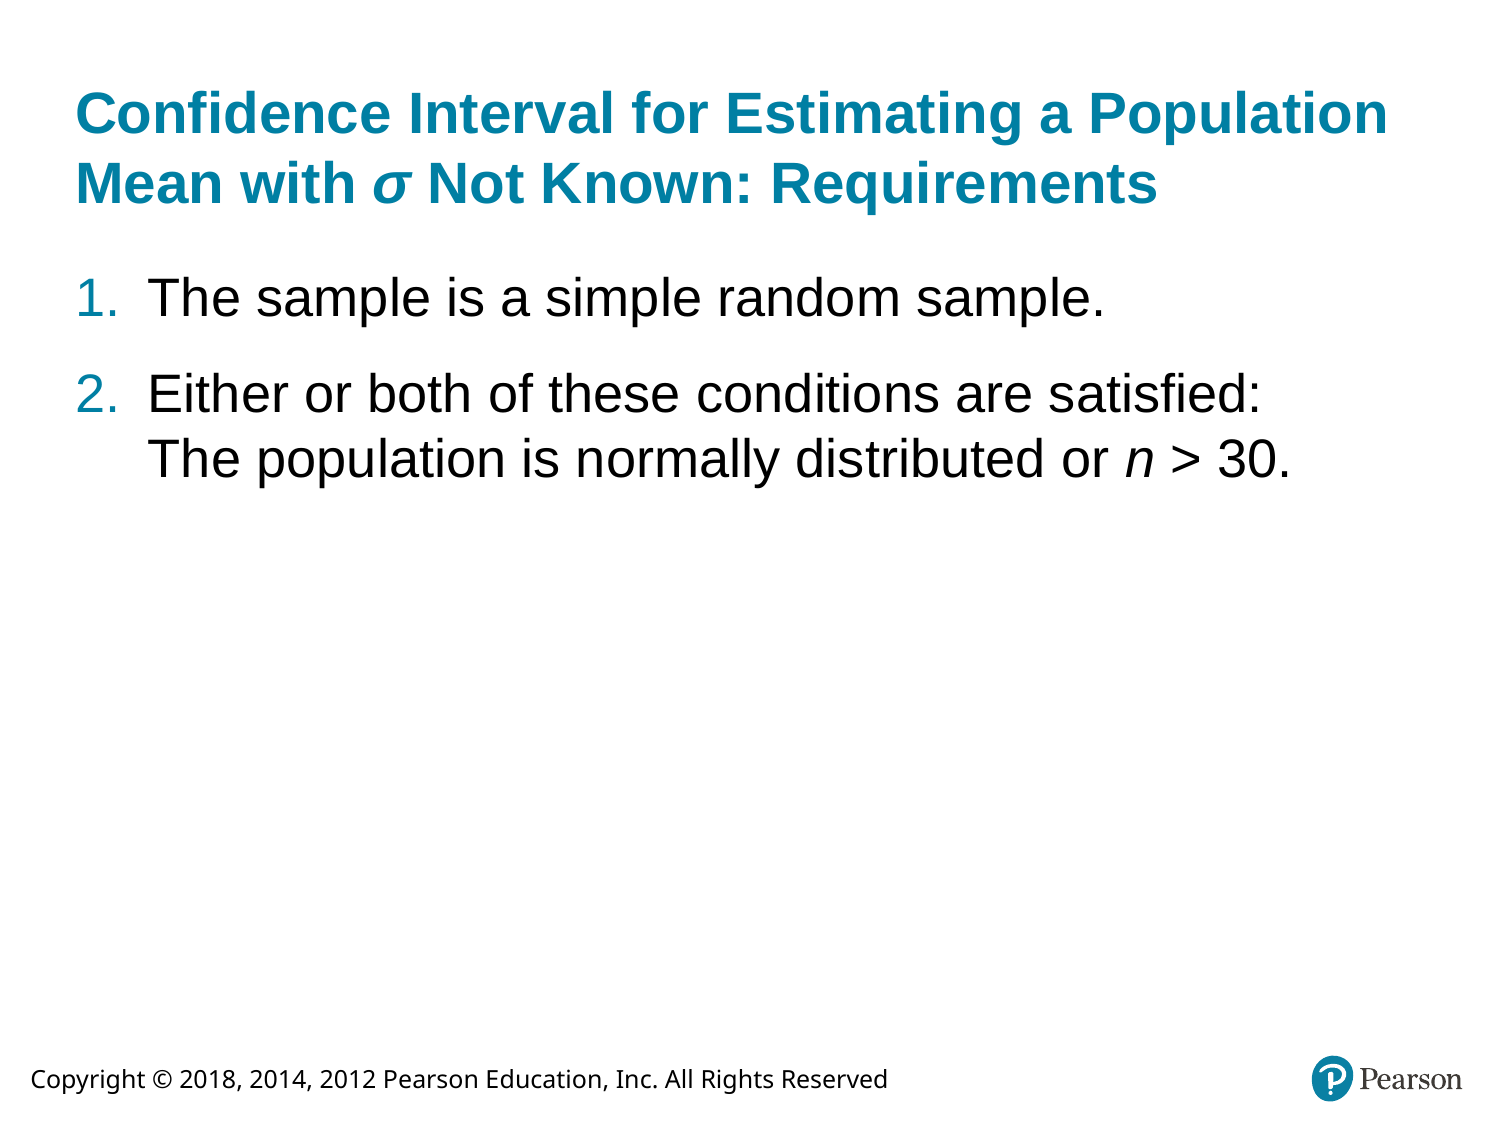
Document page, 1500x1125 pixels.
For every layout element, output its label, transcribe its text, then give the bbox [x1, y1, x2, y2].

title Confidence Interval for Estimating a Population Mean with σ Not Known: Requirements [75, 35, 1425, 216]
list The sample is a simple random sample. Either or both of these conditions are satisfied: The population is normally distributed or n > 30. [75, 262, 1350, 513]
